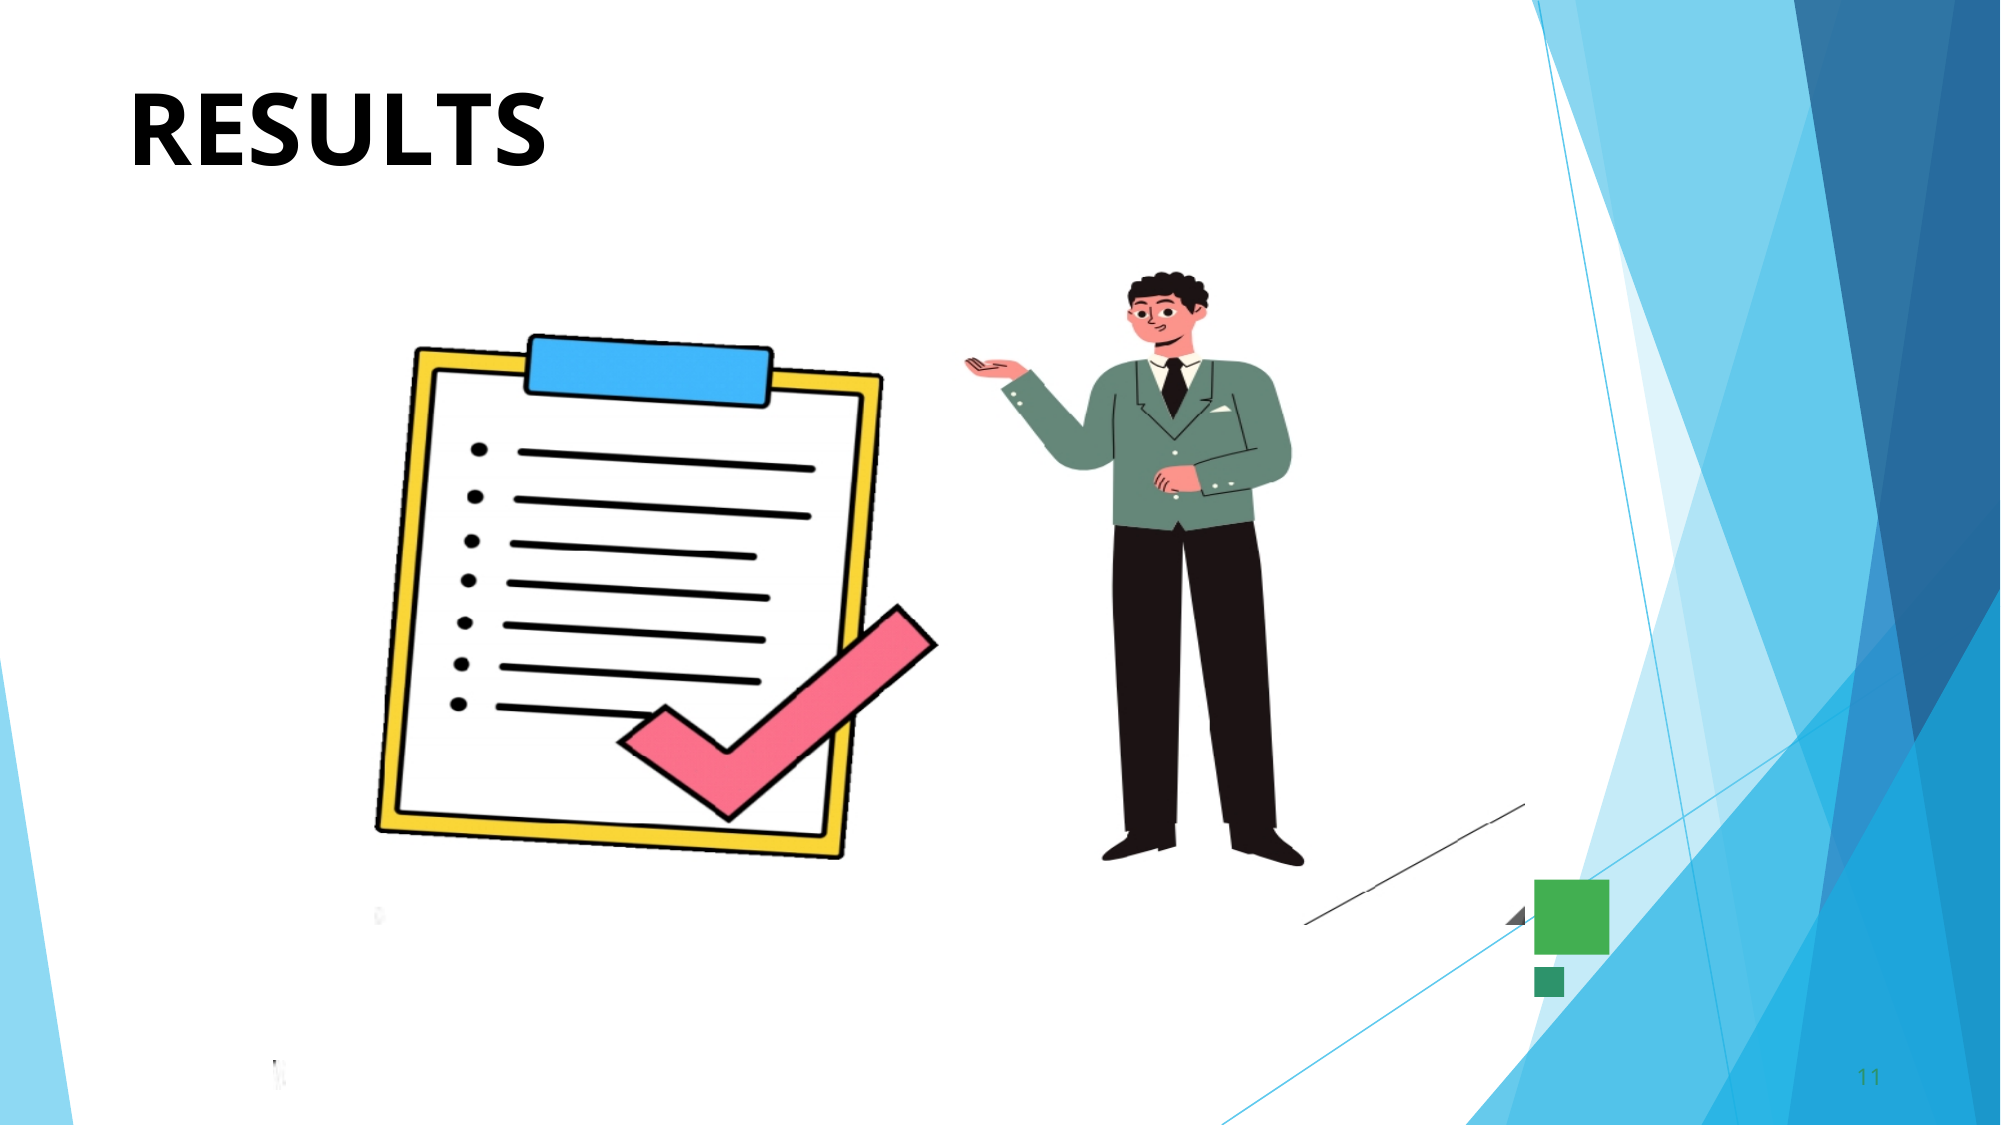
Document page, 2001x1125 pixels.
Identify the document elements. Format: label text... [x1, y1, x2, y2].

title RESULTS [123, 63, 646, 254]
text_box 11 [1849, 1061, 1888, 1095]
picture [310, 246, 1525, 925]
text_box [1534, 967, 1565, 997]
text_box [1534, 879, 1610, 955]
picture [273, 1060, 287, 1091]
